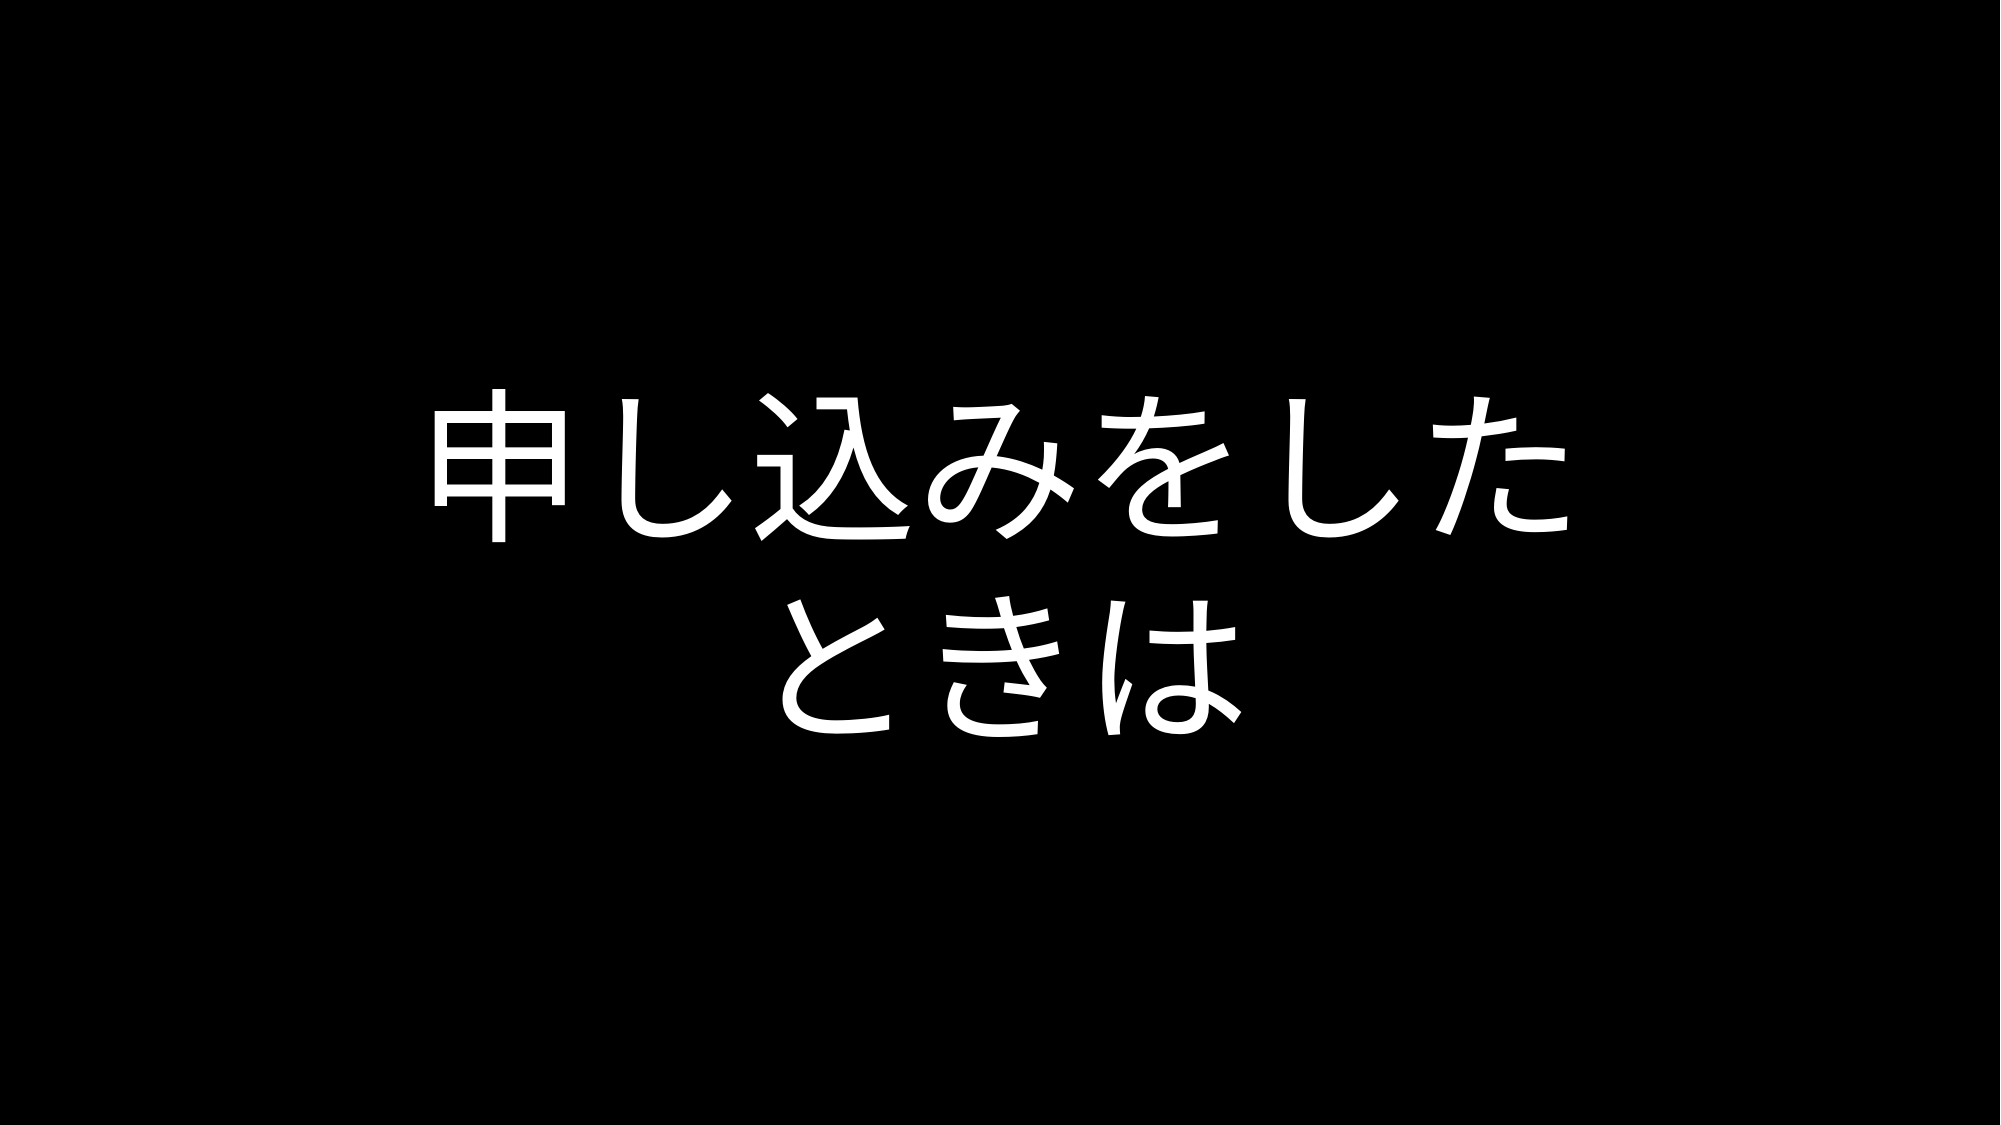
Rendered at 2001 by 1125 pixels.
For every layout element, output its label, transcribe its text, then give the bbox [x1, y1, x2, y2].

text_box 申し込みをした ときは [263, 355, 1737, 770]
